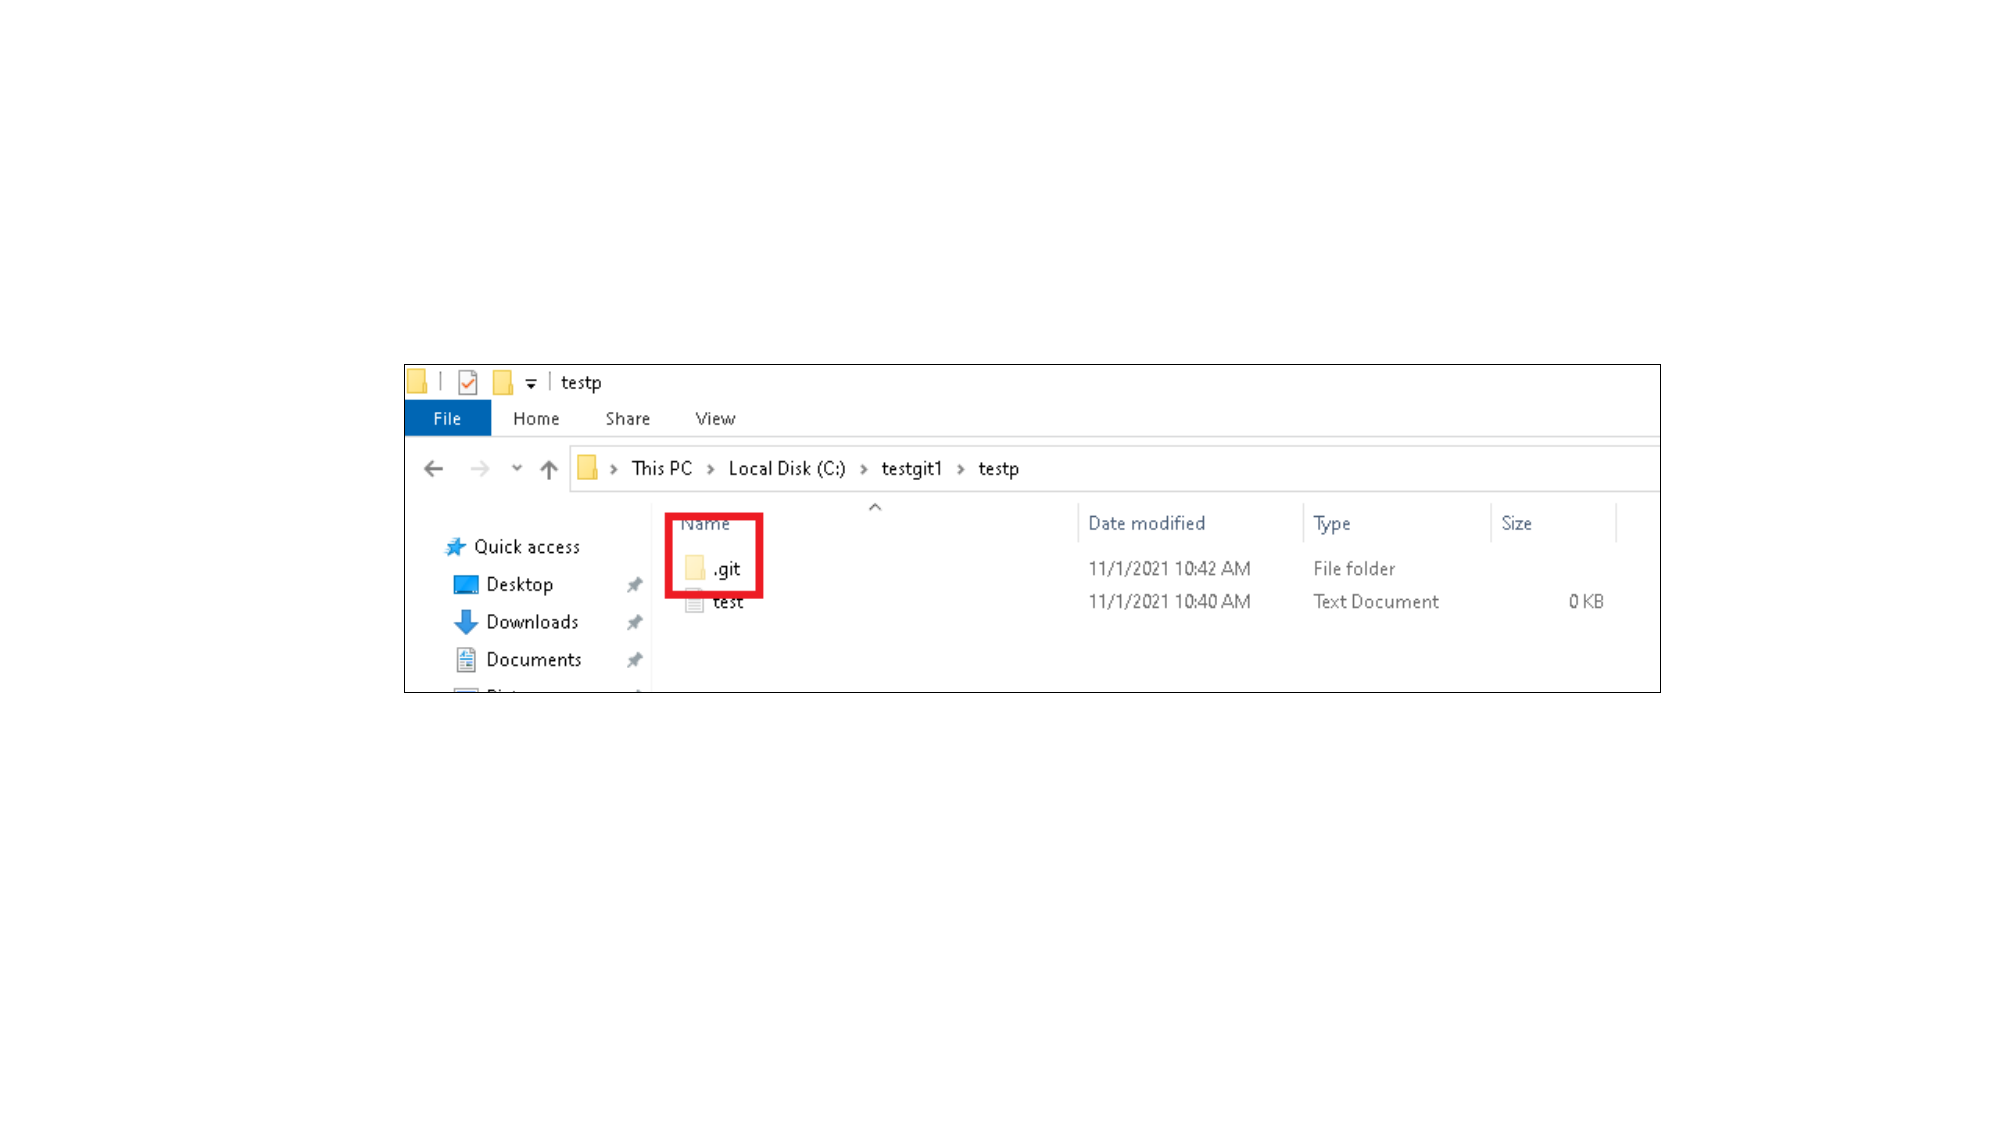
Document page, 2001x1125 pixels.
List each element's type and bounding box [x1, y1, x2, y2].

picture [404, 363, 1661, 693]
